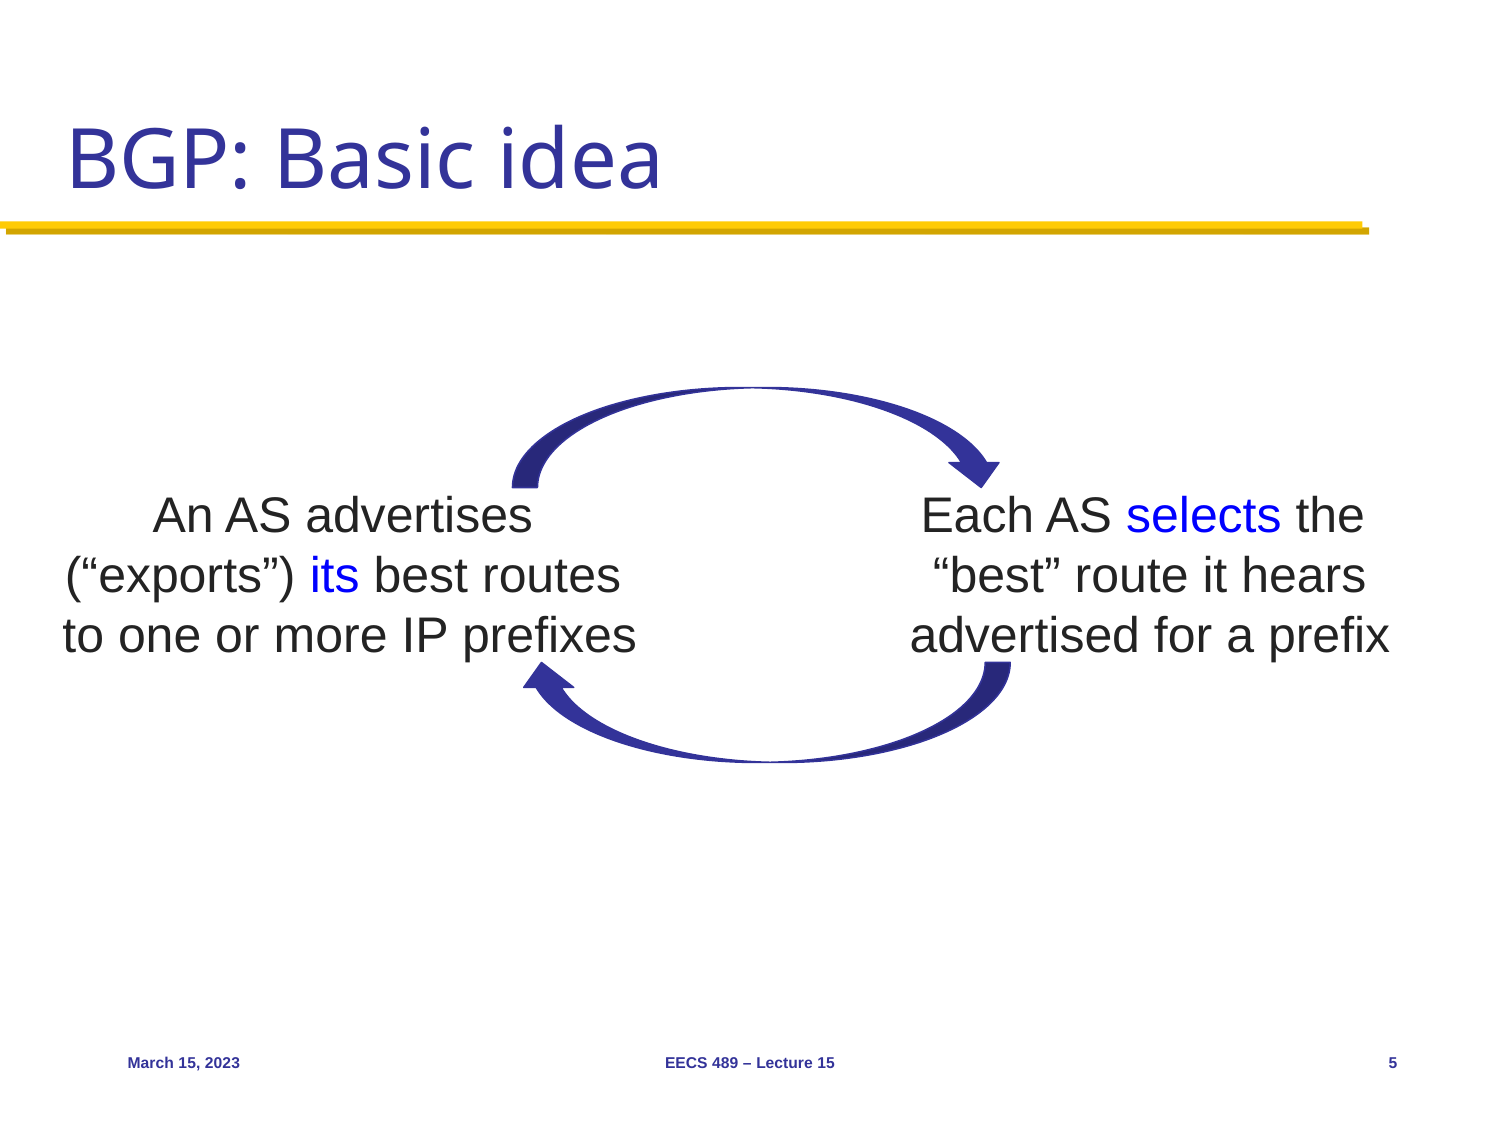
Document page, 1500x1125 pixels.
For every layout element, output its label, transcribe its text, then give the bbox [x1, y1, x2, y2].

text_box An AS advertises (“exports”) its best routes to one or more IP prefixes [37, 474, 663, 688]
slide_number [112, 1024, 426, 1101]
text_box [514, 387, 999, 488]
slide_number 5 [1312, 1024, 1413, 1101]
text_box [523, 662, 1011, 763]
footer EECS 489 – Lecture 15 [512, 1024, 988, 1101]
title BGP: Basic idea [49, 24, 1451, 213]
list Each AS selects the “best” route it hears advertised for a prefix [800, 474, 1500, 688]
